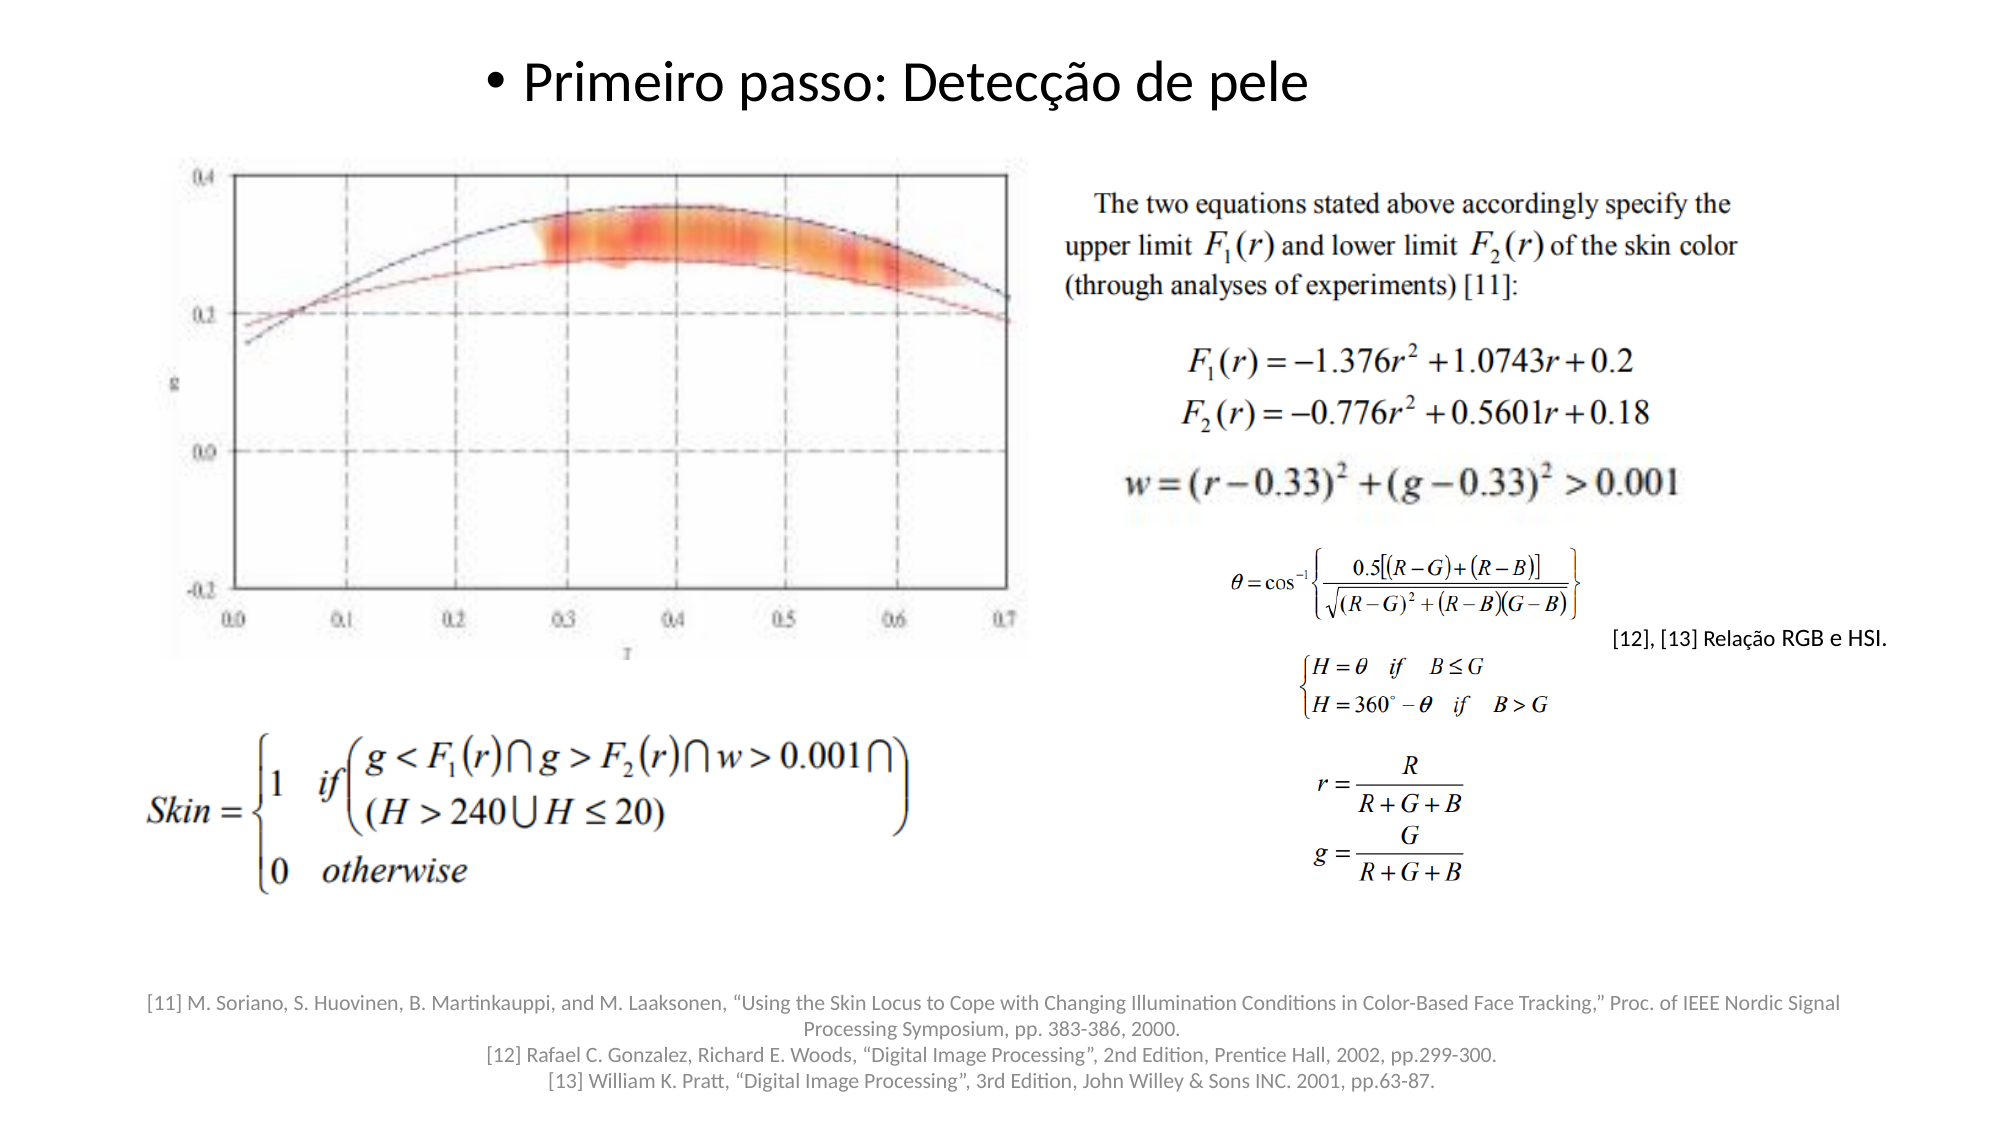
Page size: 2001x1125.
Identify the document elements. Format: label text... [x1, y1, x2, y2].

picture [111, 135, 1739, 899]
list Primeiro passo: Detecção de pele [470, 43, 1400, 136]
picture [111, 699, 934, 915]
text_box [12], [13] Relação RGB e HSI. [1598, 614, 1940, 659]
footer [11] M. Soriano, S. Huovinen, B. Martinkauppi, and M. Laaksonen, “Using the Skin Locus to Cope with Changing Illumination Conditions in Color-Based Face Tracking,” Proc. of IEEE Nordic Signal Processing Symposium, pp. 383-386, 2000. [12] Rafael C. Gonzalez, Richard E. Woods, “Digital Image Processing”, 2nd Edition, Prentice Hall, 2002, pp.299-300. [13] William K. Pratt, “Digital Image Processing”, 3rd Edition, John Willey & Sons INC. 2001, pp.63-87. [111, 978, 1879, 1103]
